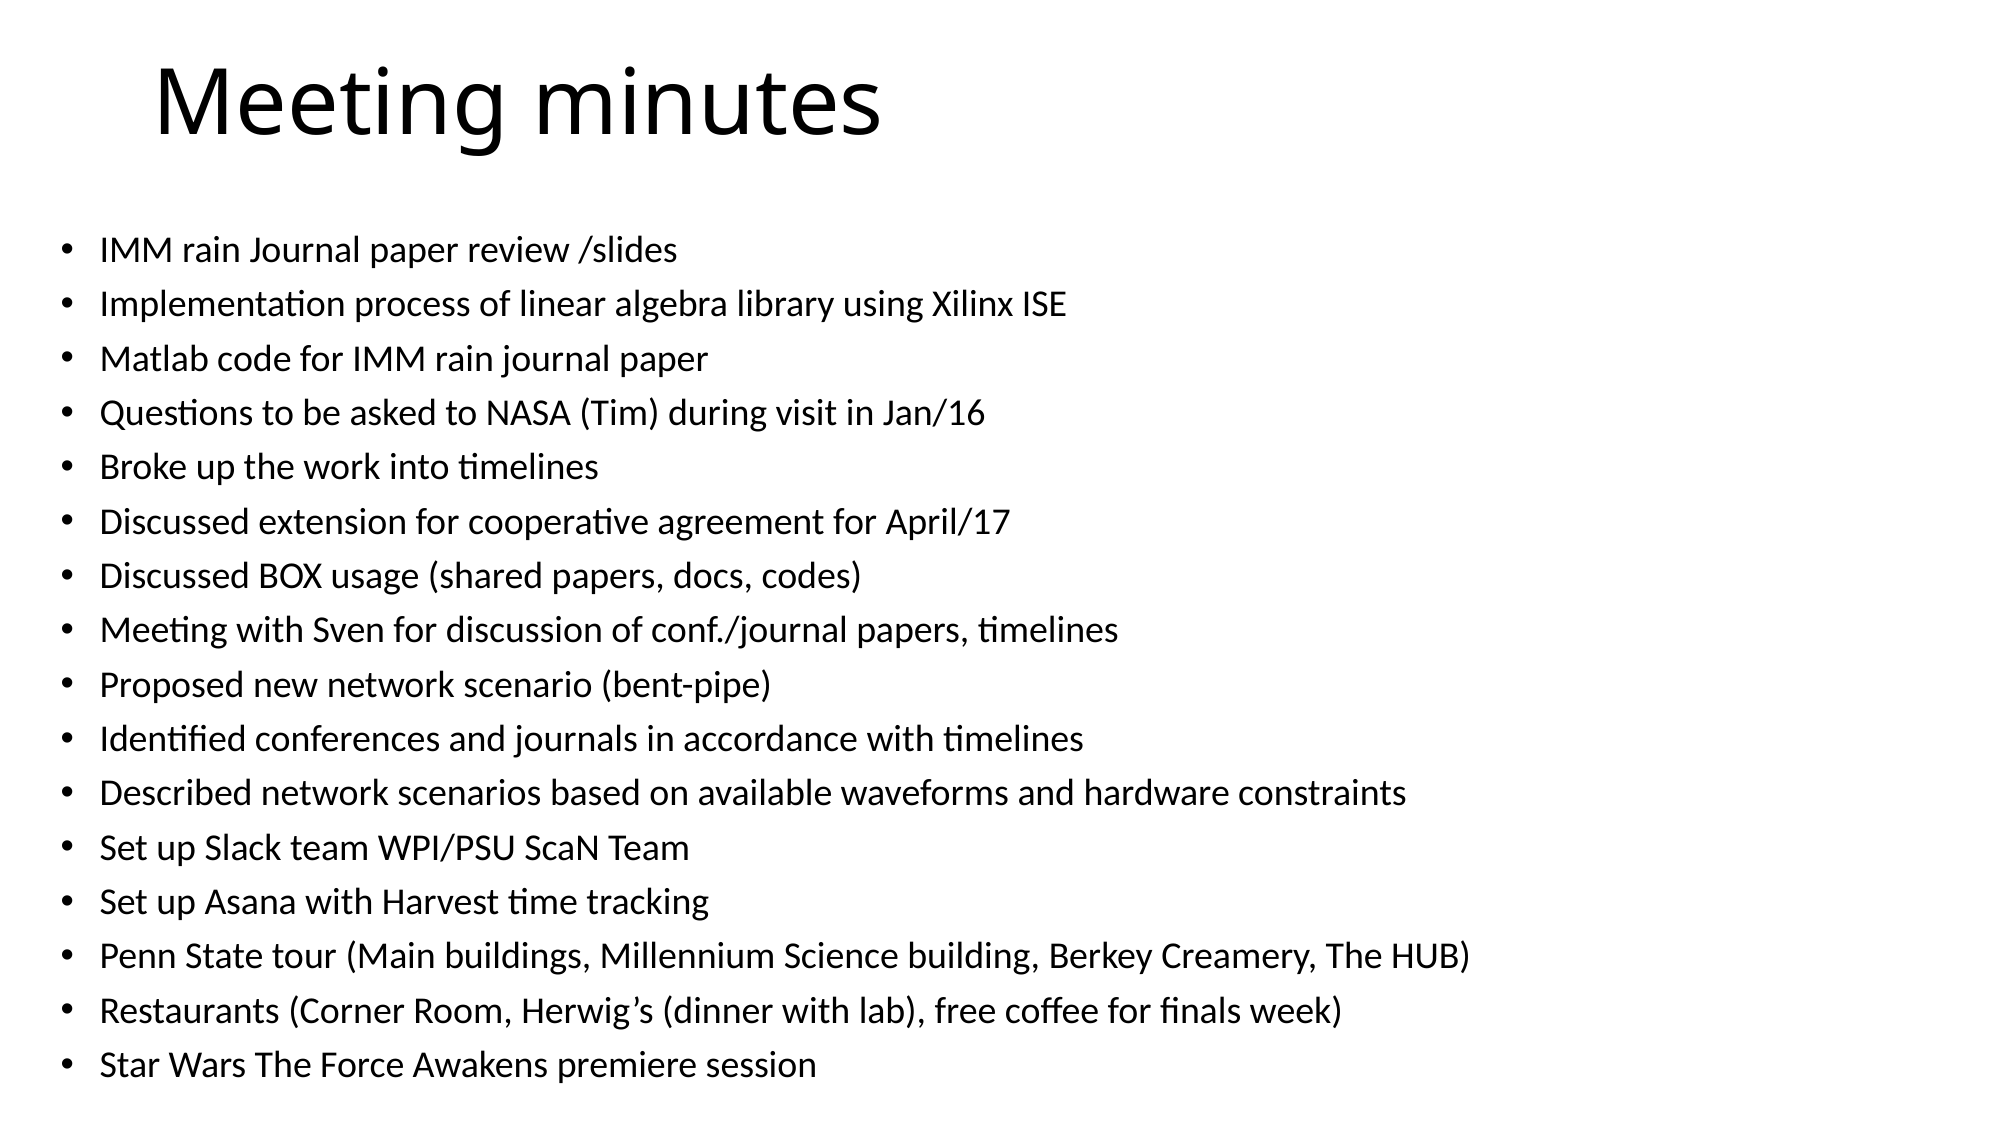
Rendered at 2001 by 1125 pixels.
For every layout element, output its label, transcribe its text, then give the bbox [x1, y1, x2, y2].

title Meeting minutes [137, 0, 1863, 214]
list IMM rain Journal paper review /slides Implementation process of linear algebra library using Xilinx ISE Matlab code for IMM rain journal paper Questions to be asked to NASA (Tim) during visit in Jan/16 Broke up the work into timelines Discussed extension for cooperative agreement for April/17 Discussed BOX usage (shared papers, docs, codes) Meeting with Sven for discussion of conf./journal papers, timelines Proposed new network scenario (bent-pipe) Identified conferences and journals in accordance with timelines Described network scenarios based on available waveforms and hardware constraints Set up Slack team WPI/PSU ScaN Team Set up Asana with Harvest time tracking Penn State tour (Main buildings, Millennium Science building, Berkey Creamery, The HUB) Restaurants (Corner Room, Herwig’s (dinner with lab), free coffee for finals week) Star Wars The Force Awakens premiere session [45, 222, 1950, 1096]
